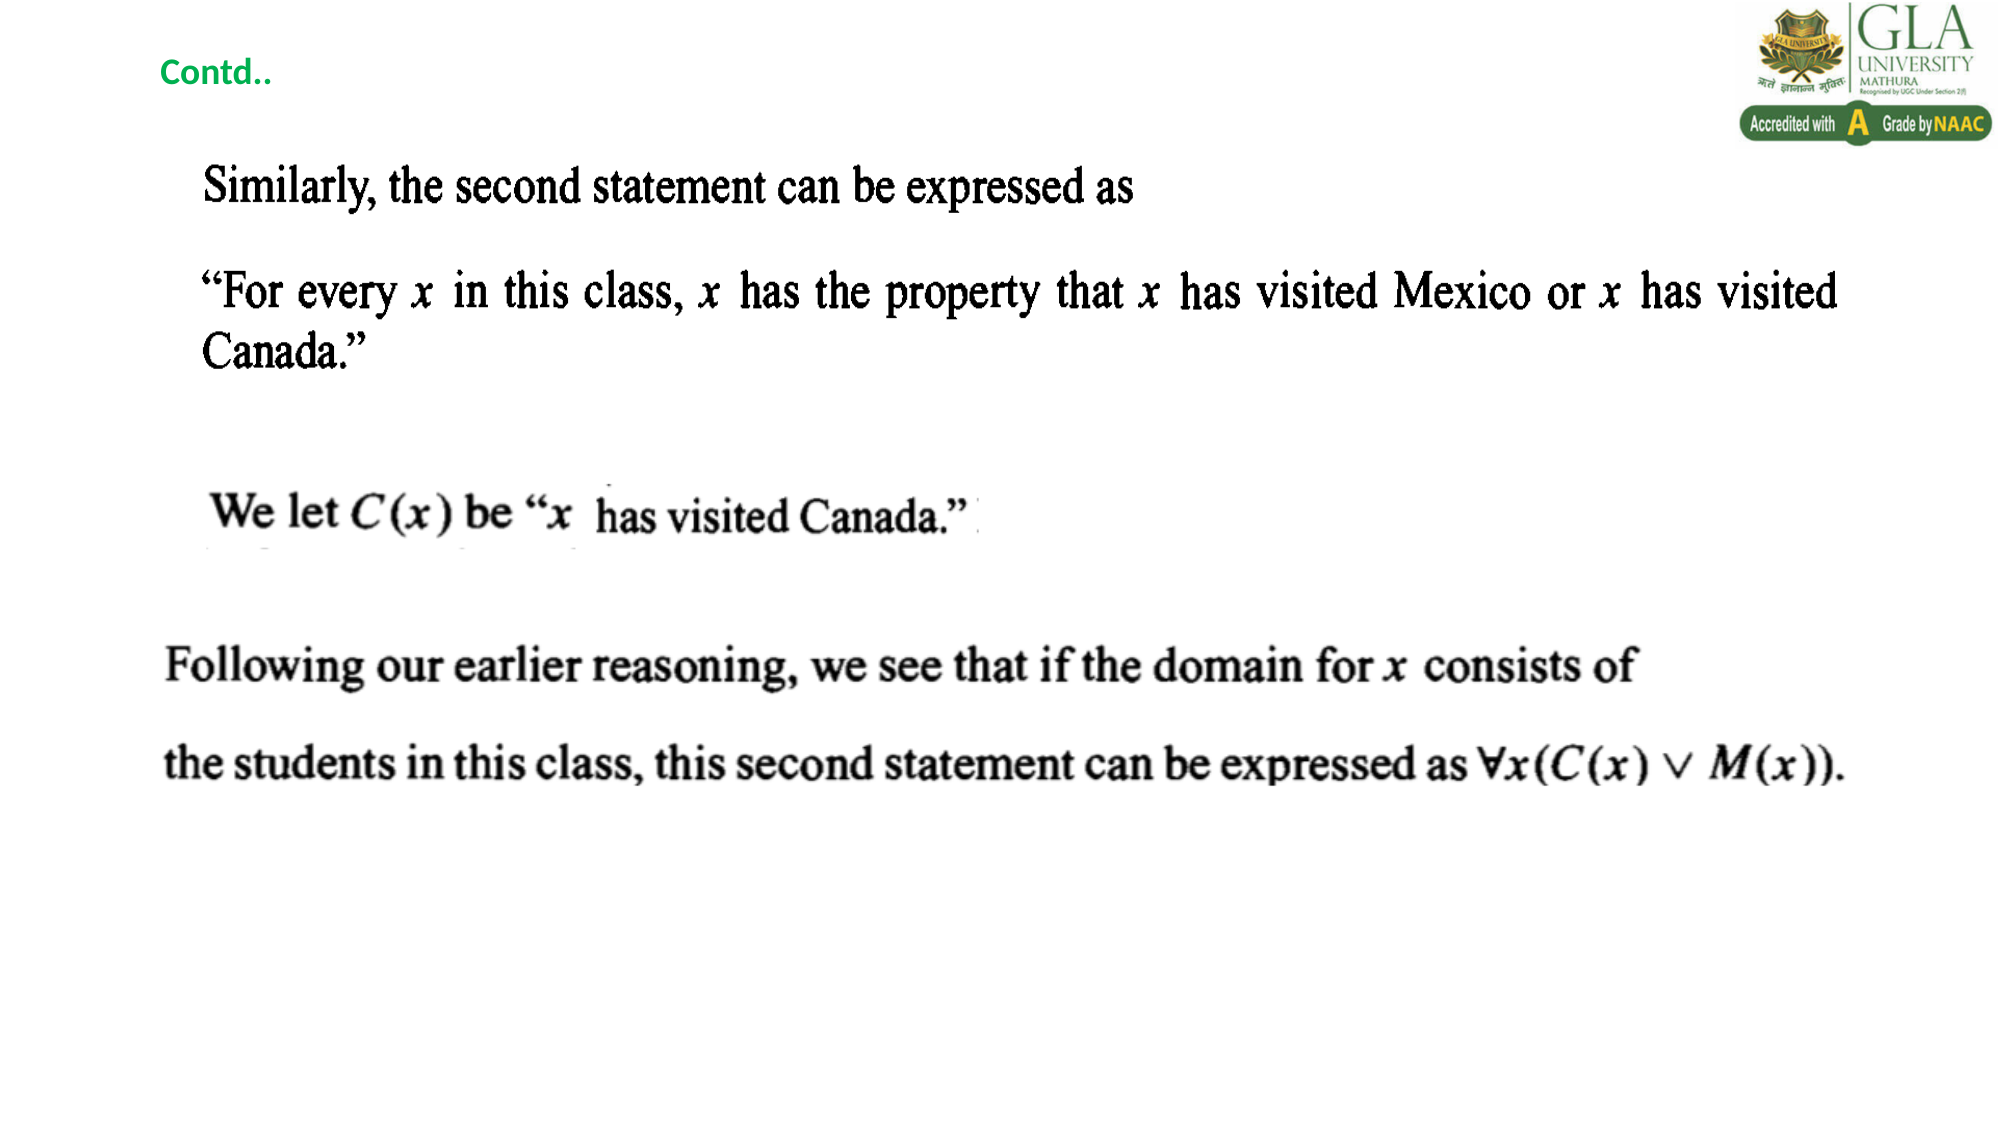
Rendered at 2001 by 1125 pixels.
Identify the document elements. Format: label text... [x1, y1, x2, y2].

picture [171, 458, 1000, 579]
text_box Contd.. [145, 39, 455, 99]
picture [1735, 2, 1998, 149]
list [74, 161, 1886, 402]
picture [120, 617, 1919, 815]
